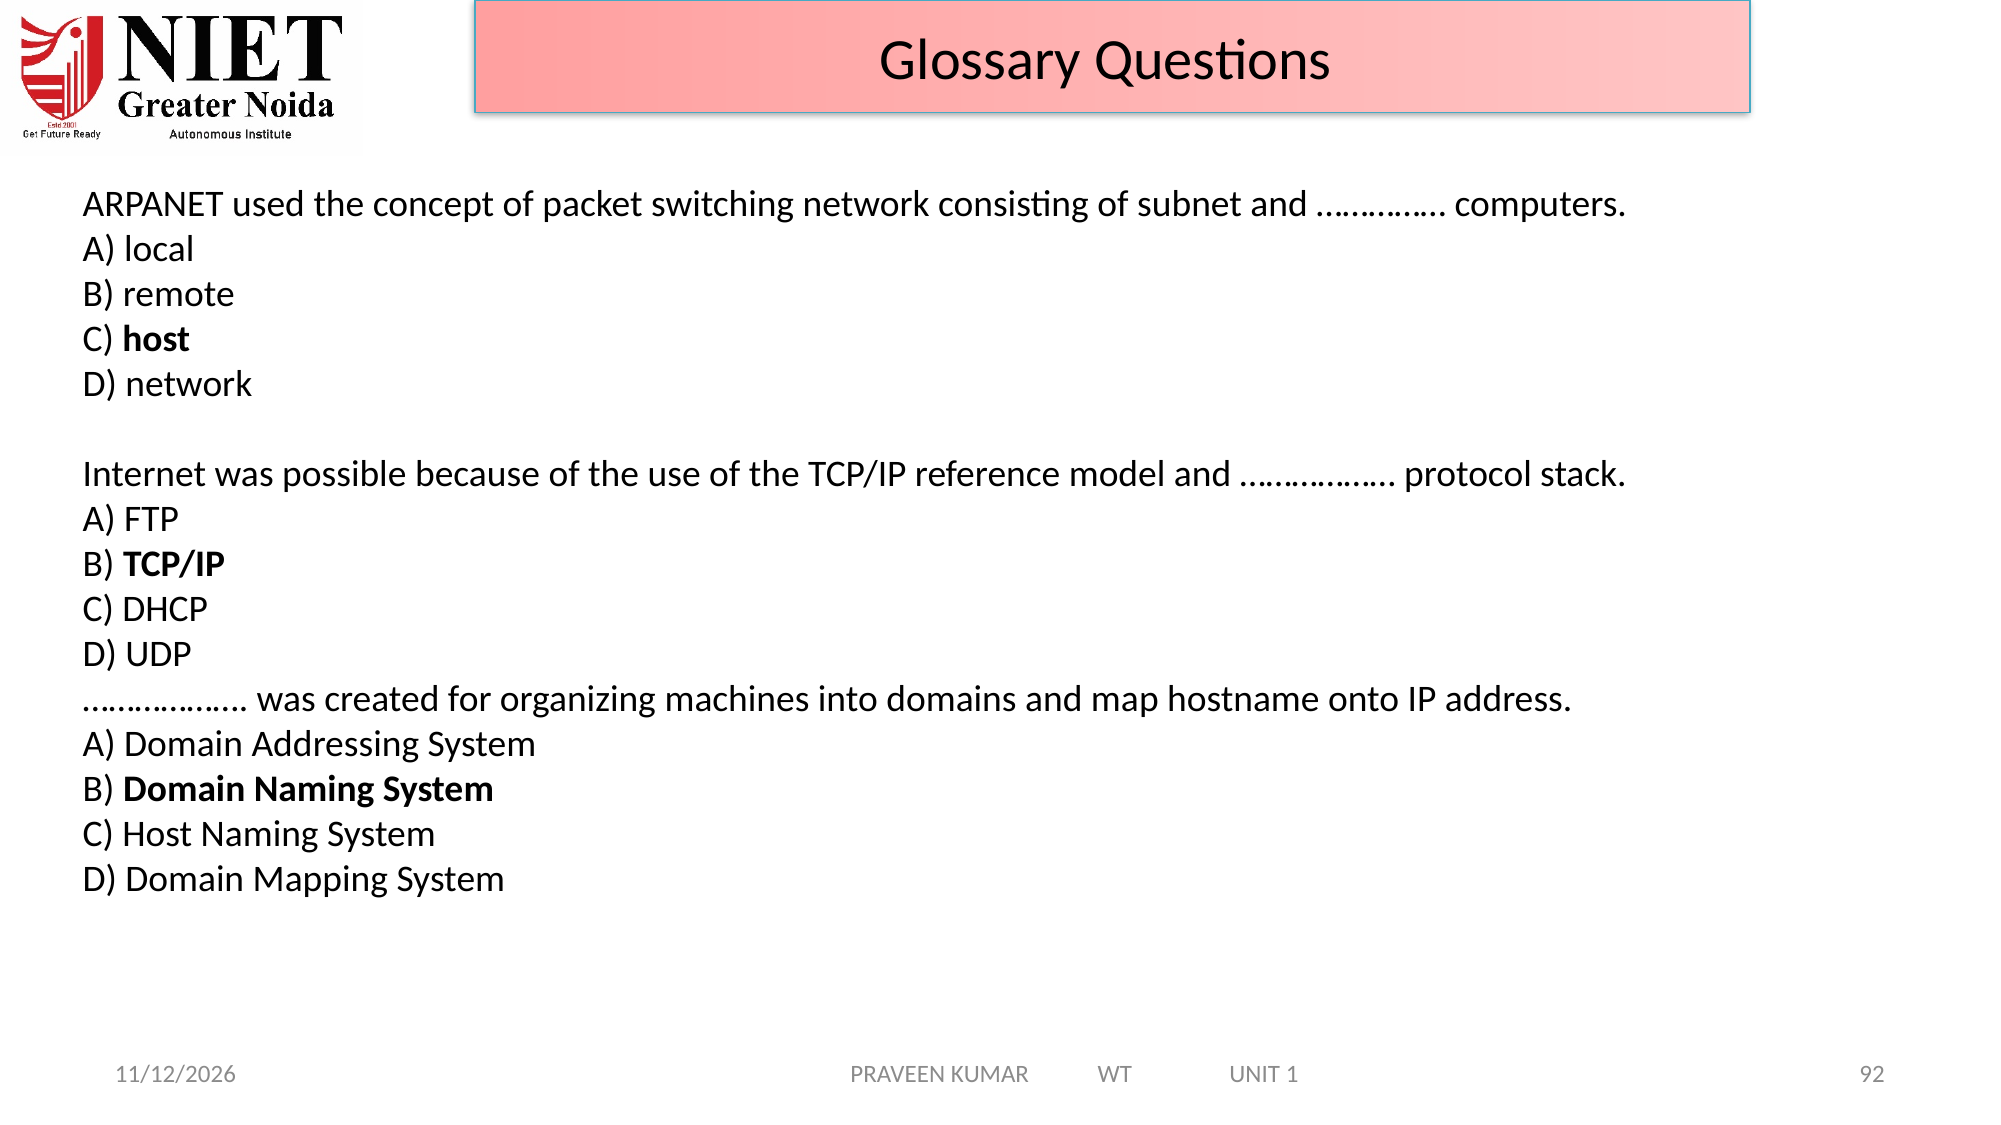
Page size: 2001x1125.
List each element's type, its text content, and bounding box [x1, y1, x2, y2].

slide_number 92 [1433, 1042, 1900, 1103]
text_box ARPANET used the concept of packet switching network consisting of subnet and …………… computers. A) local B) remote C) host D) network Internet was possible because of the use of the TCP/IP reference model and ……………… protocol stack. A) FTP B) TCP/IP C) DHCP D) UDP ………………. was created for organizing machines into domains and map hostname onto IP address. A) Domain Addressing System B) Domain Naming System C) Host Naming System D) Domain Mapping System [68, 171, 1920, 1000]
picture [0, 0, 363, 156]
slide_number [99, 1042, 567, 1103]
text_box Glossary Questions [474, 0, 1751, 113]
footer PRAVEEN KUMAR WT UNIT 1 [662, 1042, 1433, 1103]
